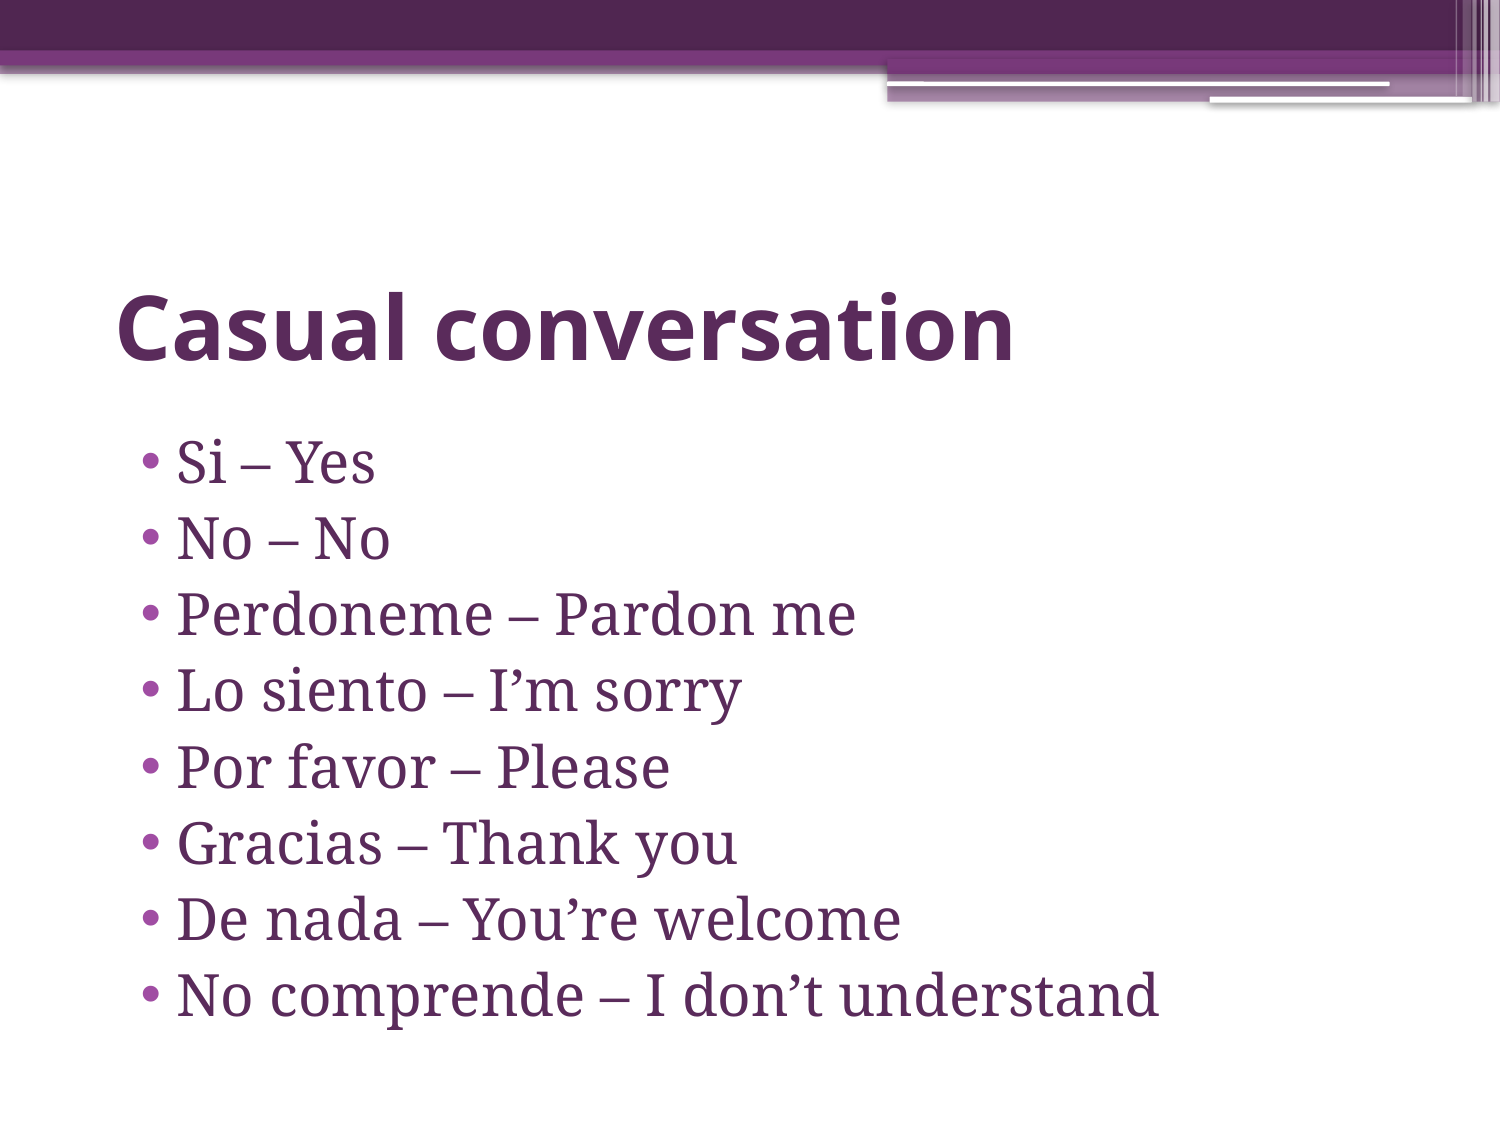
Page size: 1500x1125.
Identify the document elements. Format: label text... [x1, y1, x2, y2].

title Casual conversation [99, 162, 1375, 386]
list Si – Yes No – No Perdoneme – Pardon me Lo siento – I’m sorry Por favor – Please Gracias – Thank you De nada – You’re welcome No comprende – I don’t understand [118, 417, 1394, 1038]
